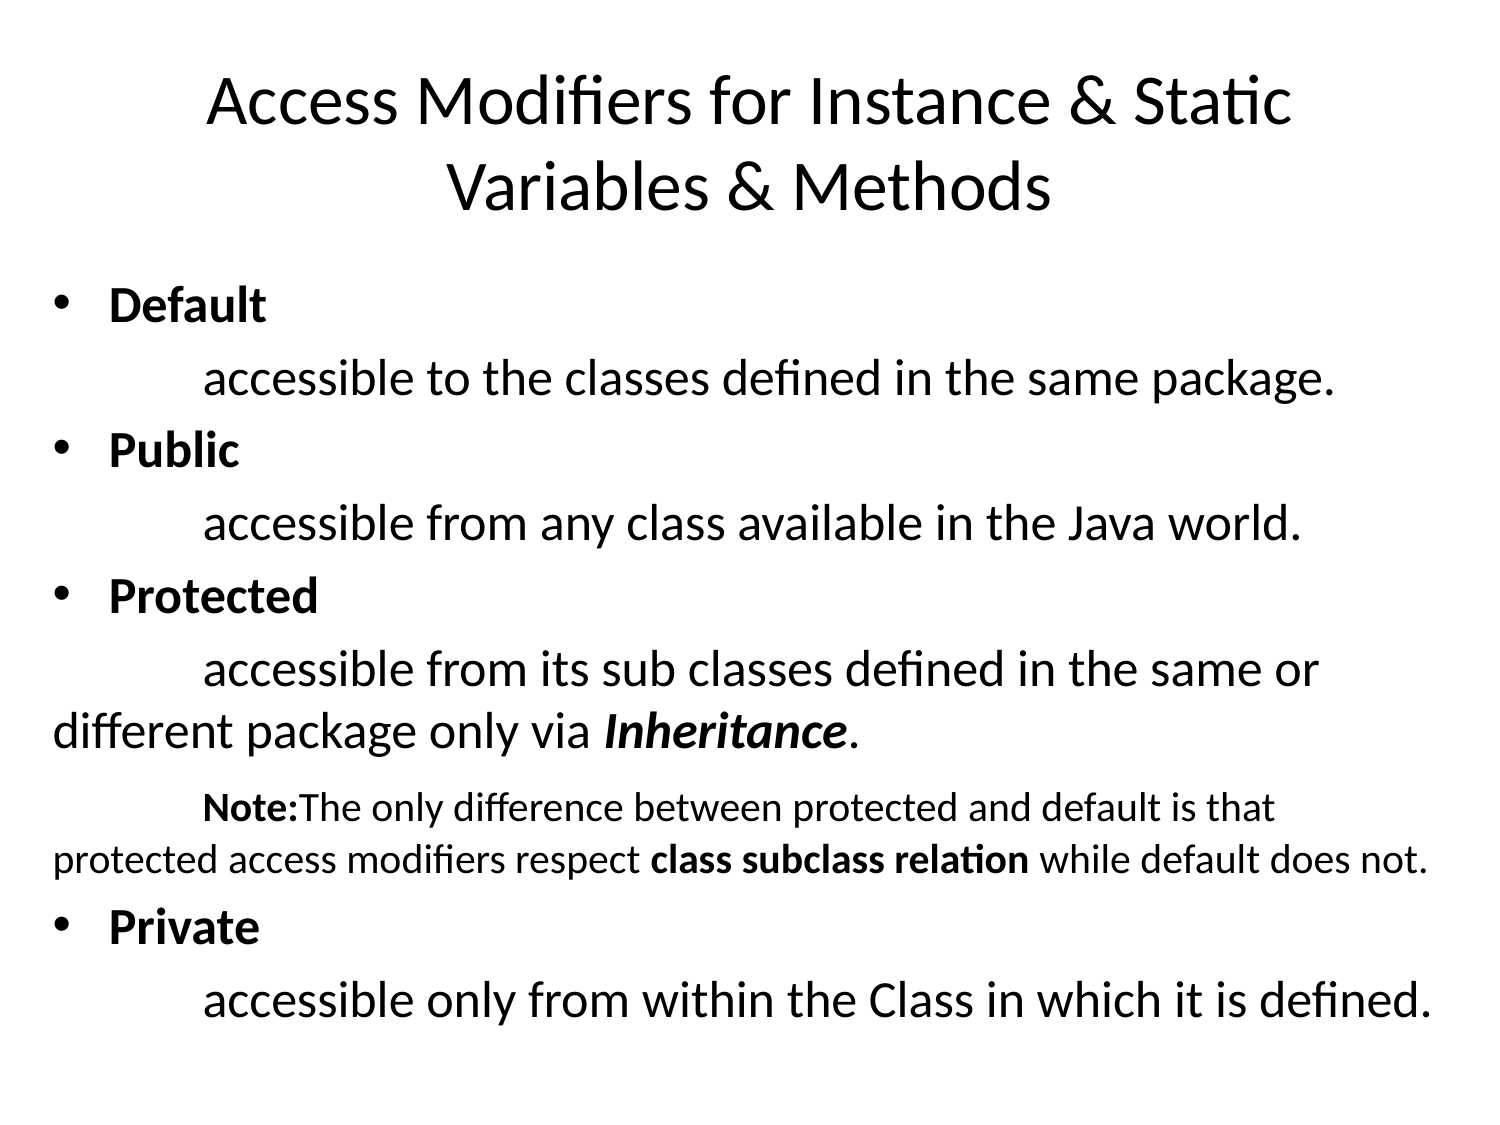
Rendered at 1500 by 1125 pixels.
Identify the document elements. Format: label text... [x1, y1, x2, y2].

list Default accessible to the classes defined in the same package. Public accessible from any class available in the Java world. Protected accessible from its sub classes defined in the same or different package only via Inheritance. Note:The only difference between protected and default is that protected access modifiers respect class subclass relation while default does not. Private accessible only from within the Class in which it is defined. [37, 262, 1463, 1005]
title Access Modifiers for Instance & Static Variables & Methods [75, 45, 1425, 233]
